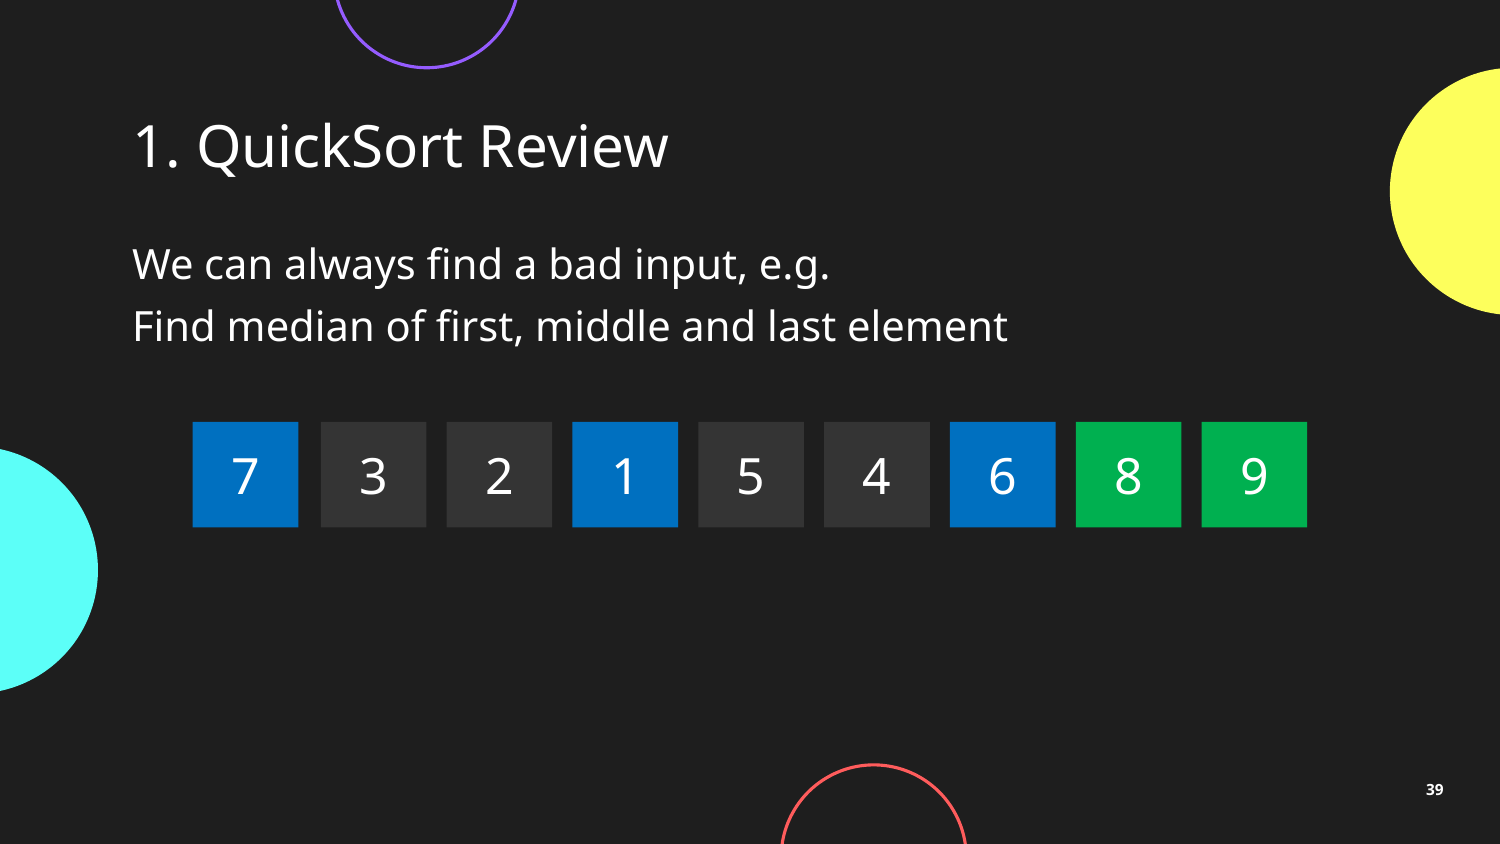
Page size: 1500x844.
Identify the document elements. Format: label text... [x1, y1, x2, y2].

text_box 4 [822, 420, 932, 530]
text_box 8 [1074, 420, 1183, 530]
slide_number 39 [1389, 764, 1480, 816]
text_box 1 [570, 420, 680, 530]
text_box 7 [191, 420, 300, 530]
title 1. QuickSort Review [117, 106, 1383, 183]
text_box 9 [1200, 420, 1309, 530]
text_box Find median of first, middle and last element [117, 284, 1283, 361]
text_box We can always find a bad input, e.g. [117, 223, 1283, 284]
text_box 5 [696, 420, 806, 530]
text_box 2 [445, 420, 554, 530]
text_box 6 [948, 420, 1058, 530]
text_box 3 [319, 420, 428, 530]
